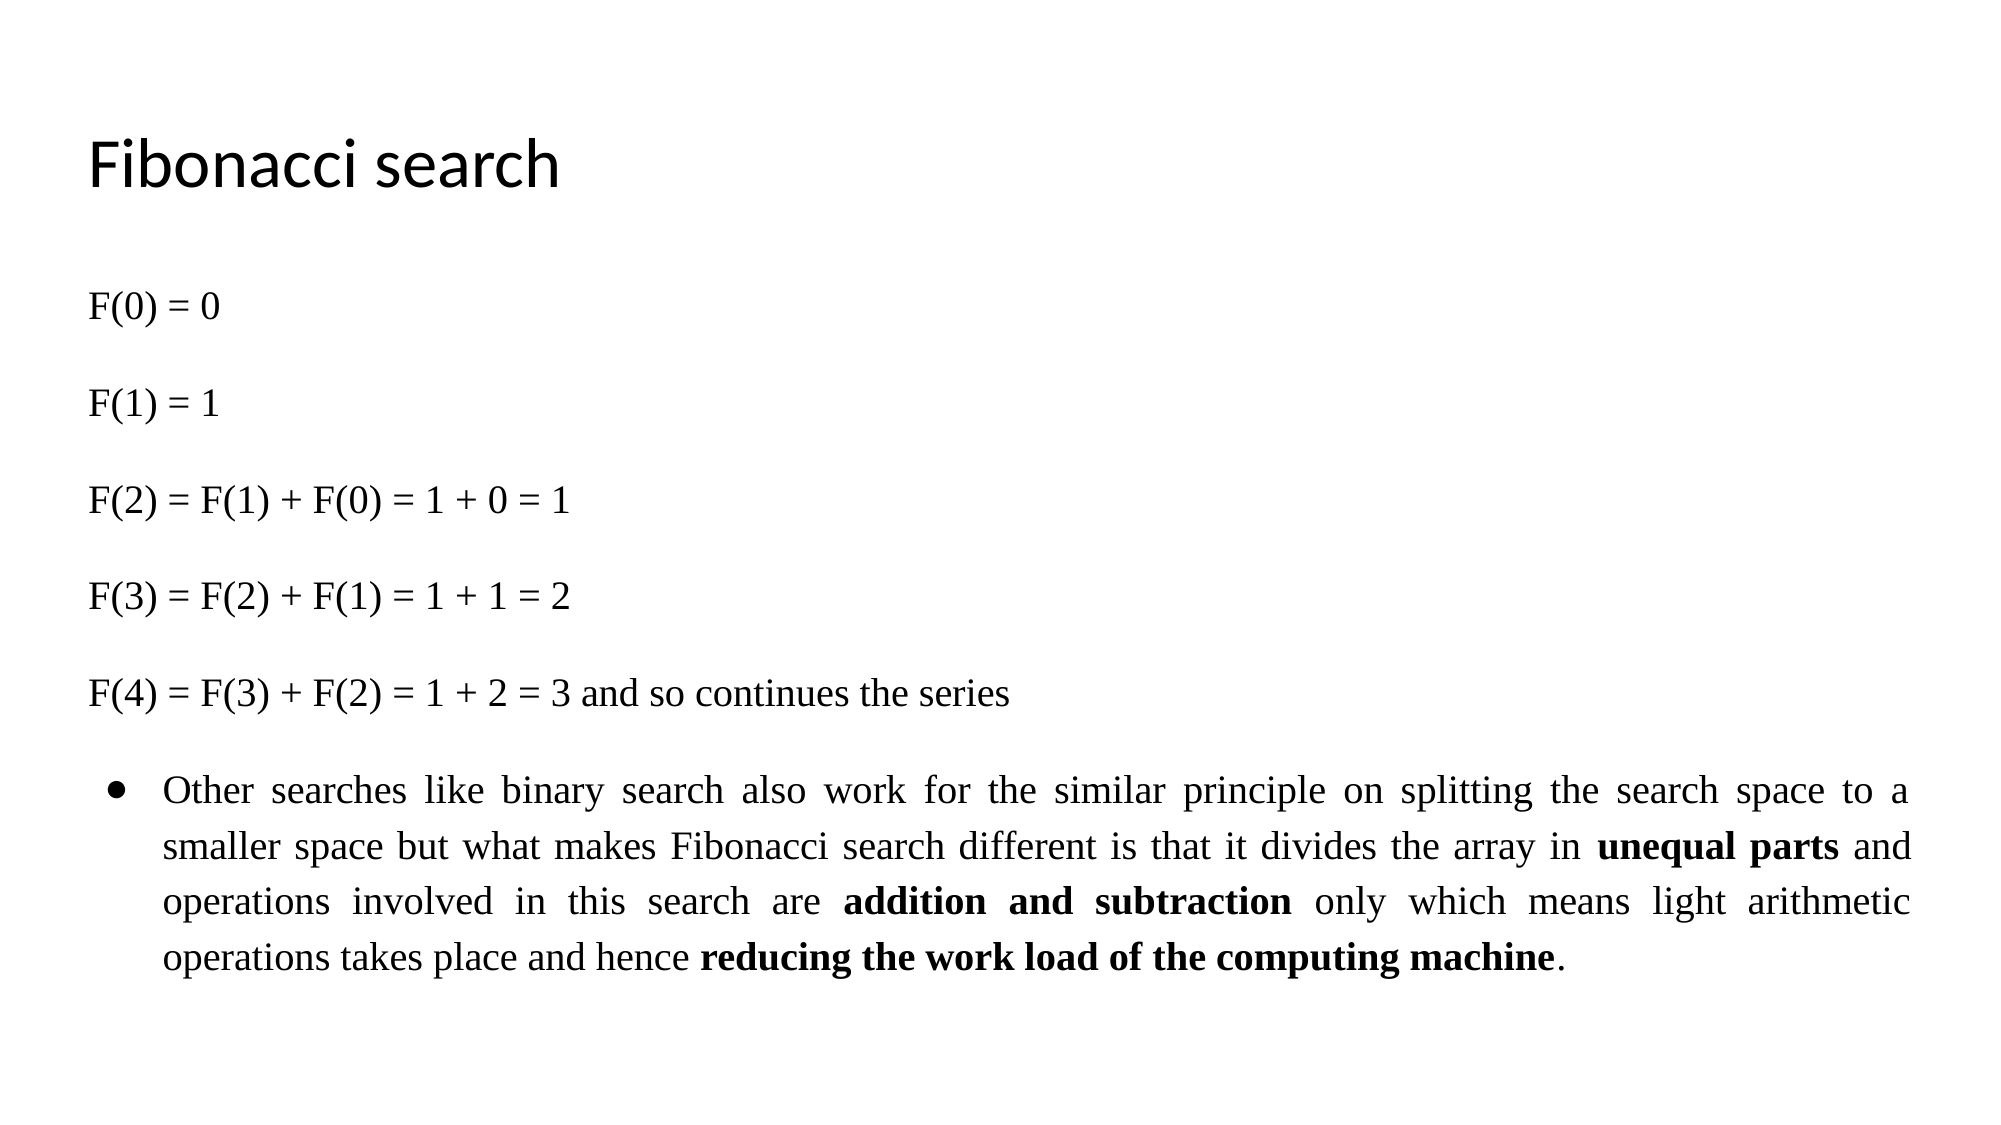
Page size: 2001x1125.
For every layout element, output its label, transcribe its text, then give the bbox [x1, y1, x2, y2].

list F(0) = 0 F(1) = 1 F(2) = F(1) + F(0) = 1 + 0 = 1 F(3) = F(2) + F(1) = 1 + 1 = 2 F(4) = F(3) + F(2) = 1 + 2 = 3 and so continues the series Other searches like binary search also work for the similar principle on splitting the search space to a smaller space but what makes Fibonacci search different is that it divides the array in unequal parts and operations involved in this search are addition and subtraction only which means light arithmetic operations takes place and hence reducing the work load of the computing machine. [68, 252, 1932, 1000]
title Fibonacci search [68, 97, 1932, 223]
